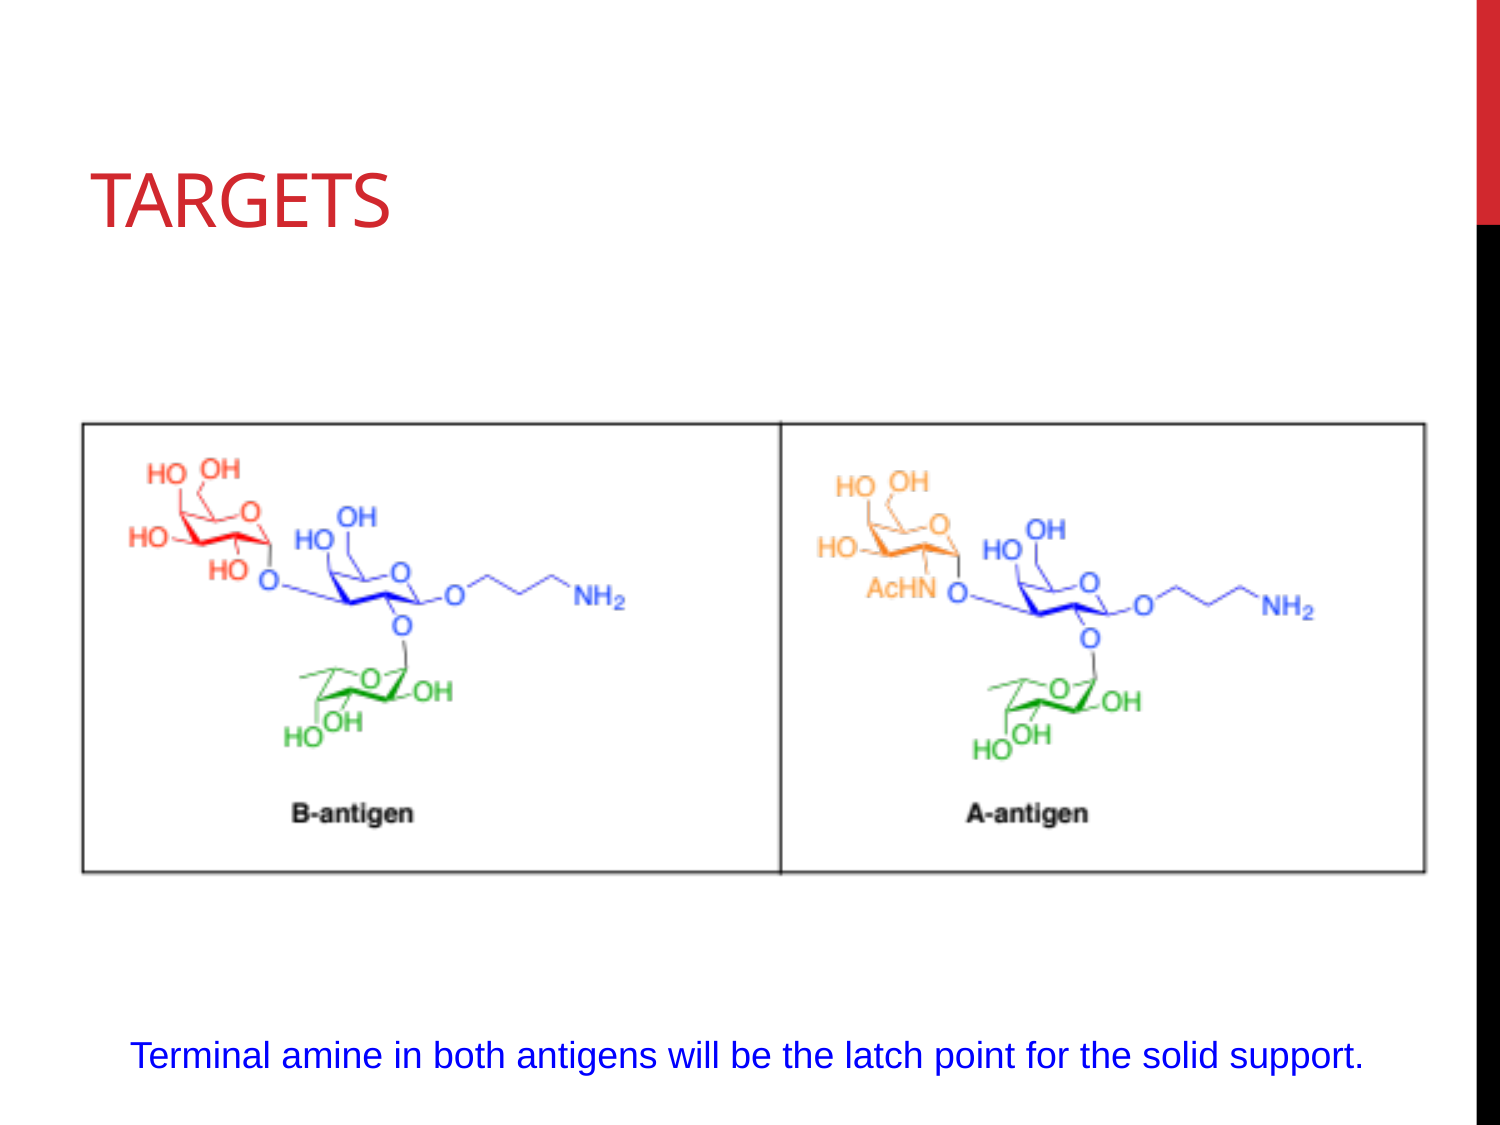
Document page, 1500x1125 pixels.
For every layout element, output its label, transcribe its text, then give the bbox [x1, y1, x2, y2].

text_box Terminal amine in both antigens will be the latch point for the solid support. [114, 1023, 1381, 1084]
title Targets [75, 25, 1025, 250]
picture [74, 416, 1432, 880]
